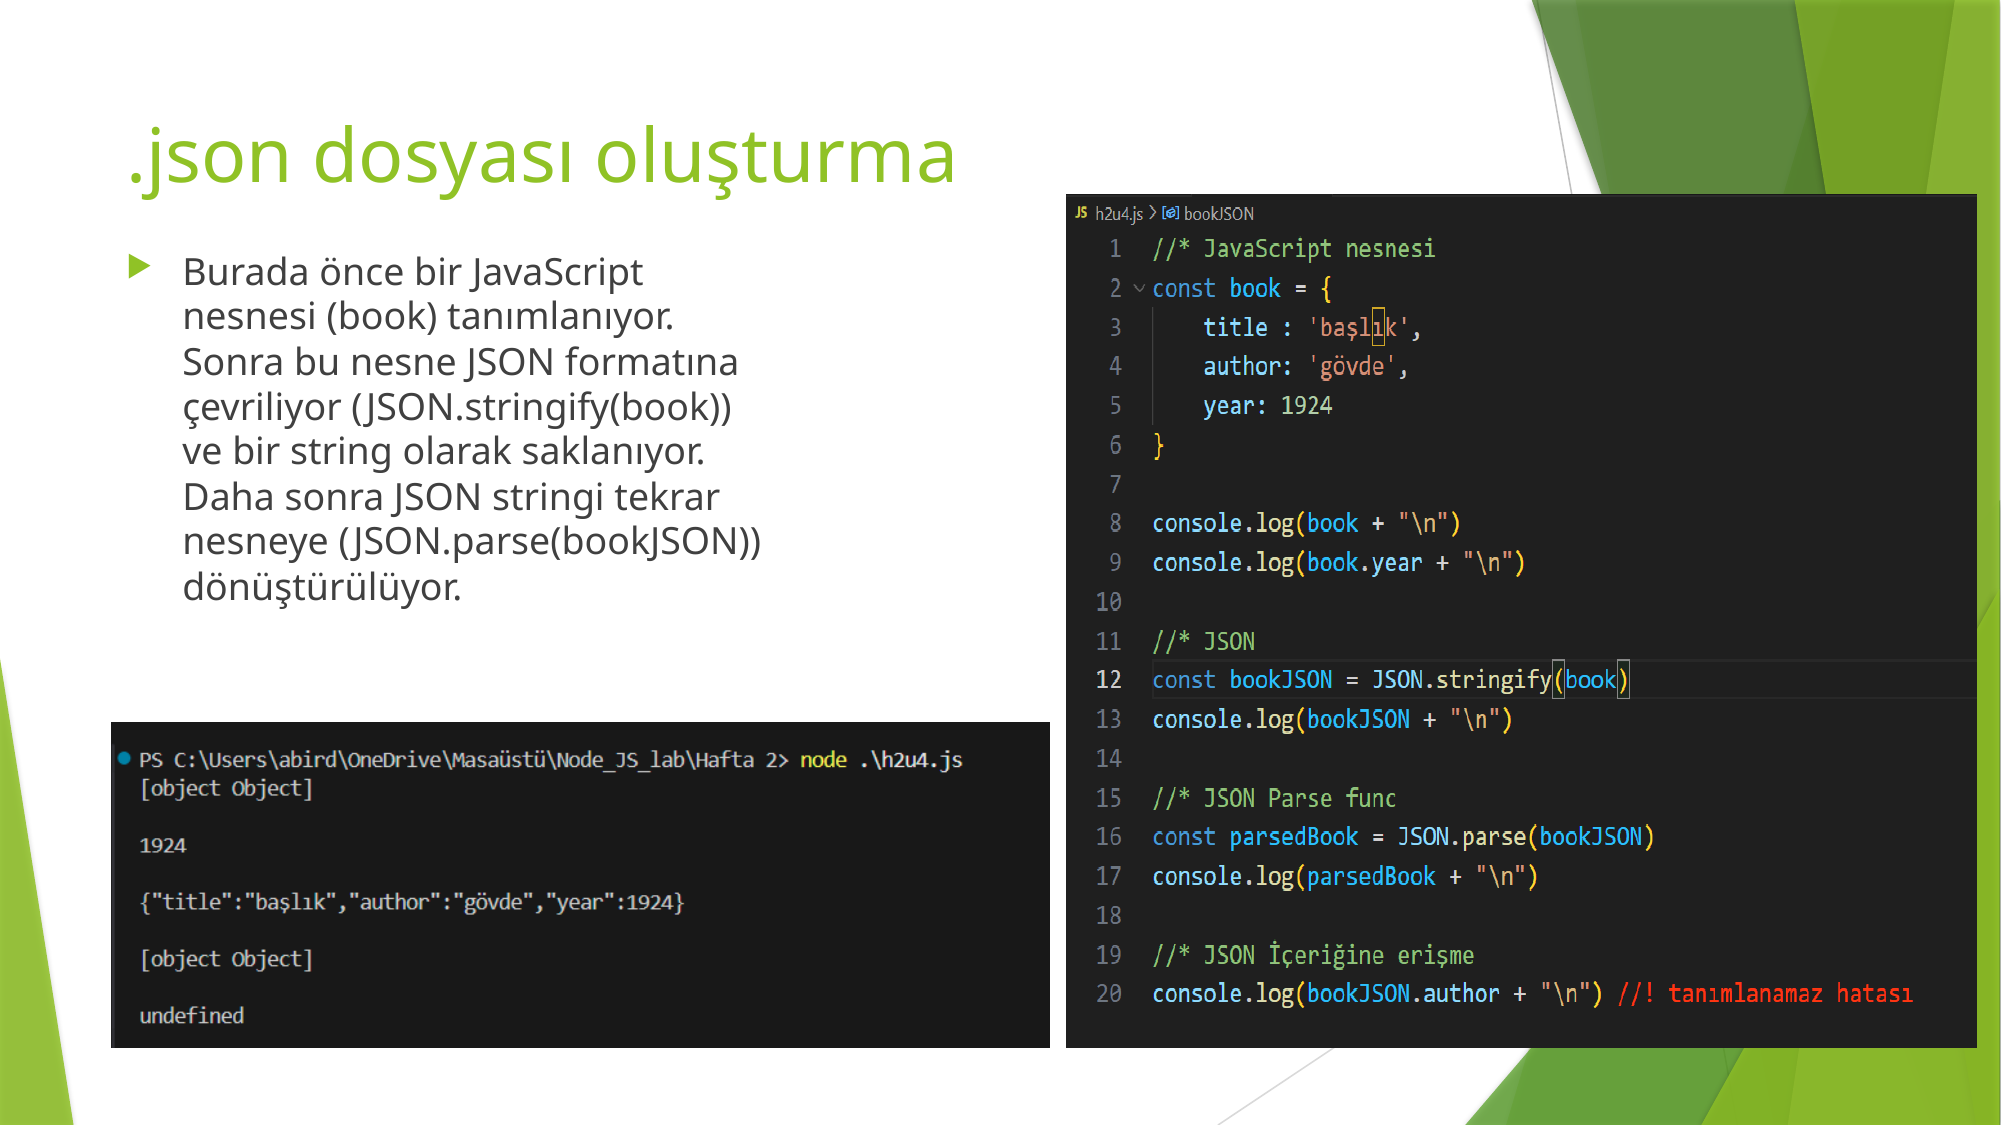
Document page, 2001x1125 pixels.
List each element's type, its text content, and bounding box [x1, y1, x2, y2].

picture [110, 722, 1051, 1048]
list Burada önce bir JavaScript nesnesi (book) tanımlanıyor. Sonra bu nesne JSON formatına çevriliyor (JSON.stringify(book)) ve bir string olarak saklanıyor. Daha sonra JSON stringi tekrar nesneye (JSON.parse(bookJSON)) dönüştürülüyor. [111, 239, 785, 721]
title .json dosyası oluşturma [111, 99, 1522, 317]
picture [1065, 194, 1977, 1048]
